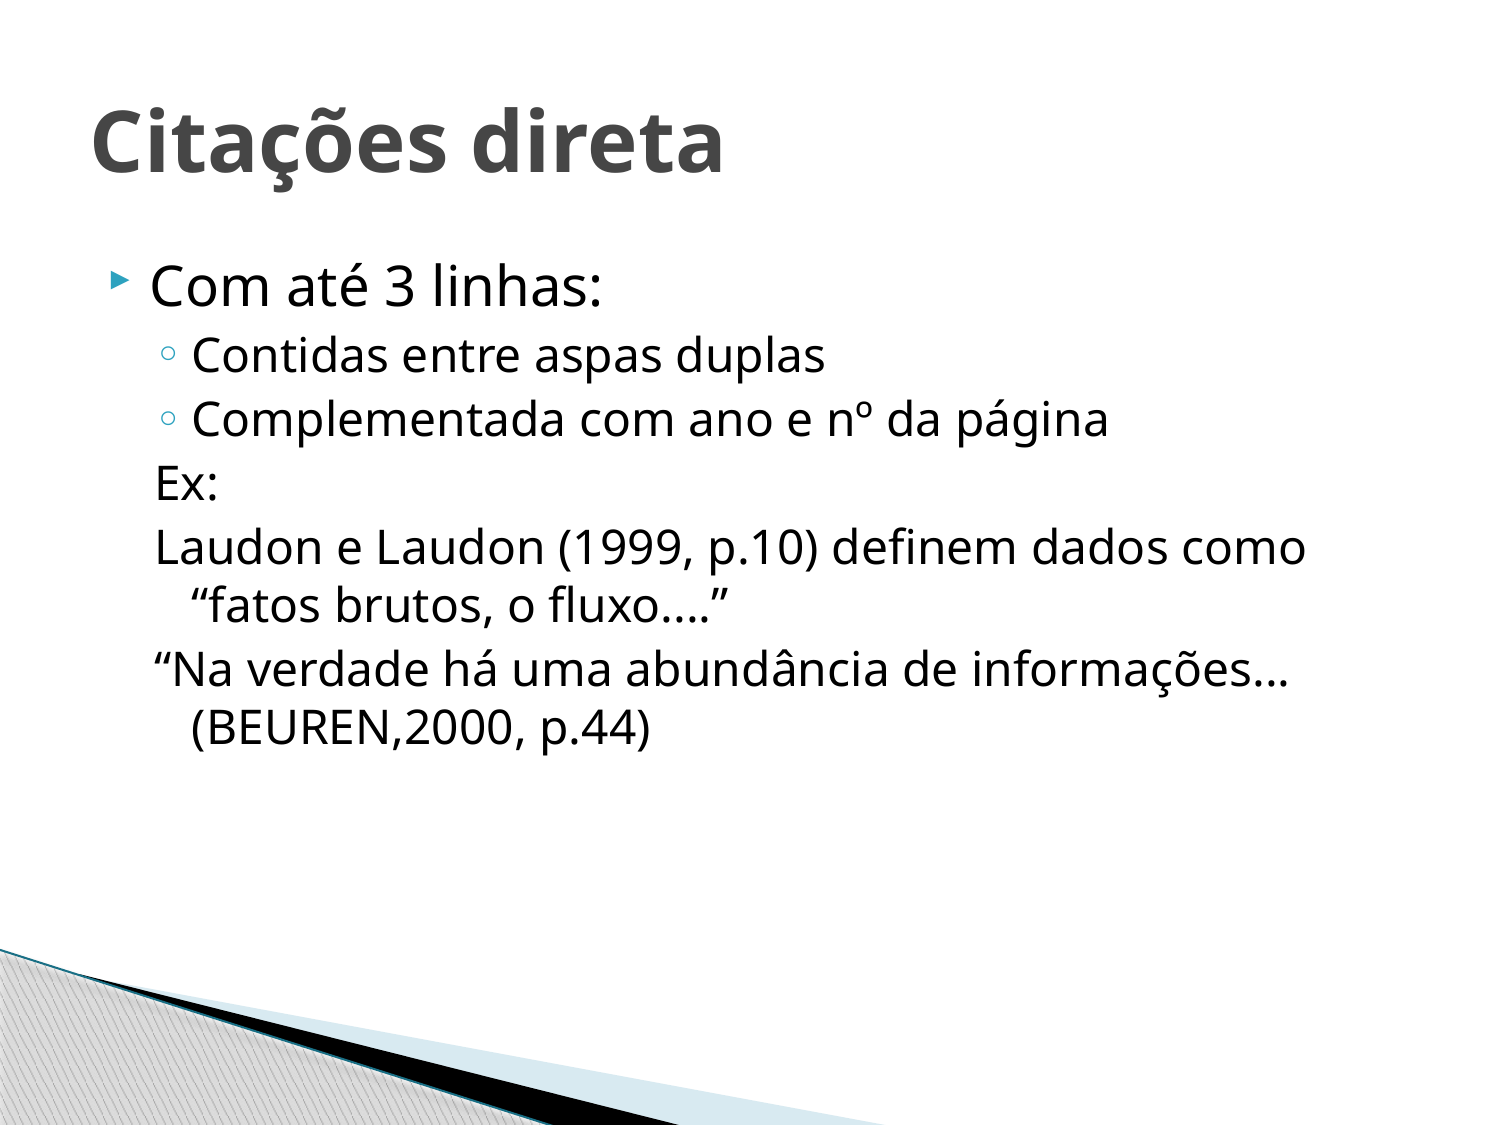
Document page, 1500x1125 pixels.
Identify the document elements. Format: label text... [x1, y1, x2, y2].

list Com até 3 linhas: Contidas entre aspas duplas Complementada com ano e nº da página Ex: Laudon e Laudon (1999, p.10) definem dados como “fatos brutos, o fluxo....” “Na verdade há uma abundância de informações... (BEUREN,2000, p.44) [75, 243, 1425, 986]
title Citações direta [75, 45, 1425, 233]
